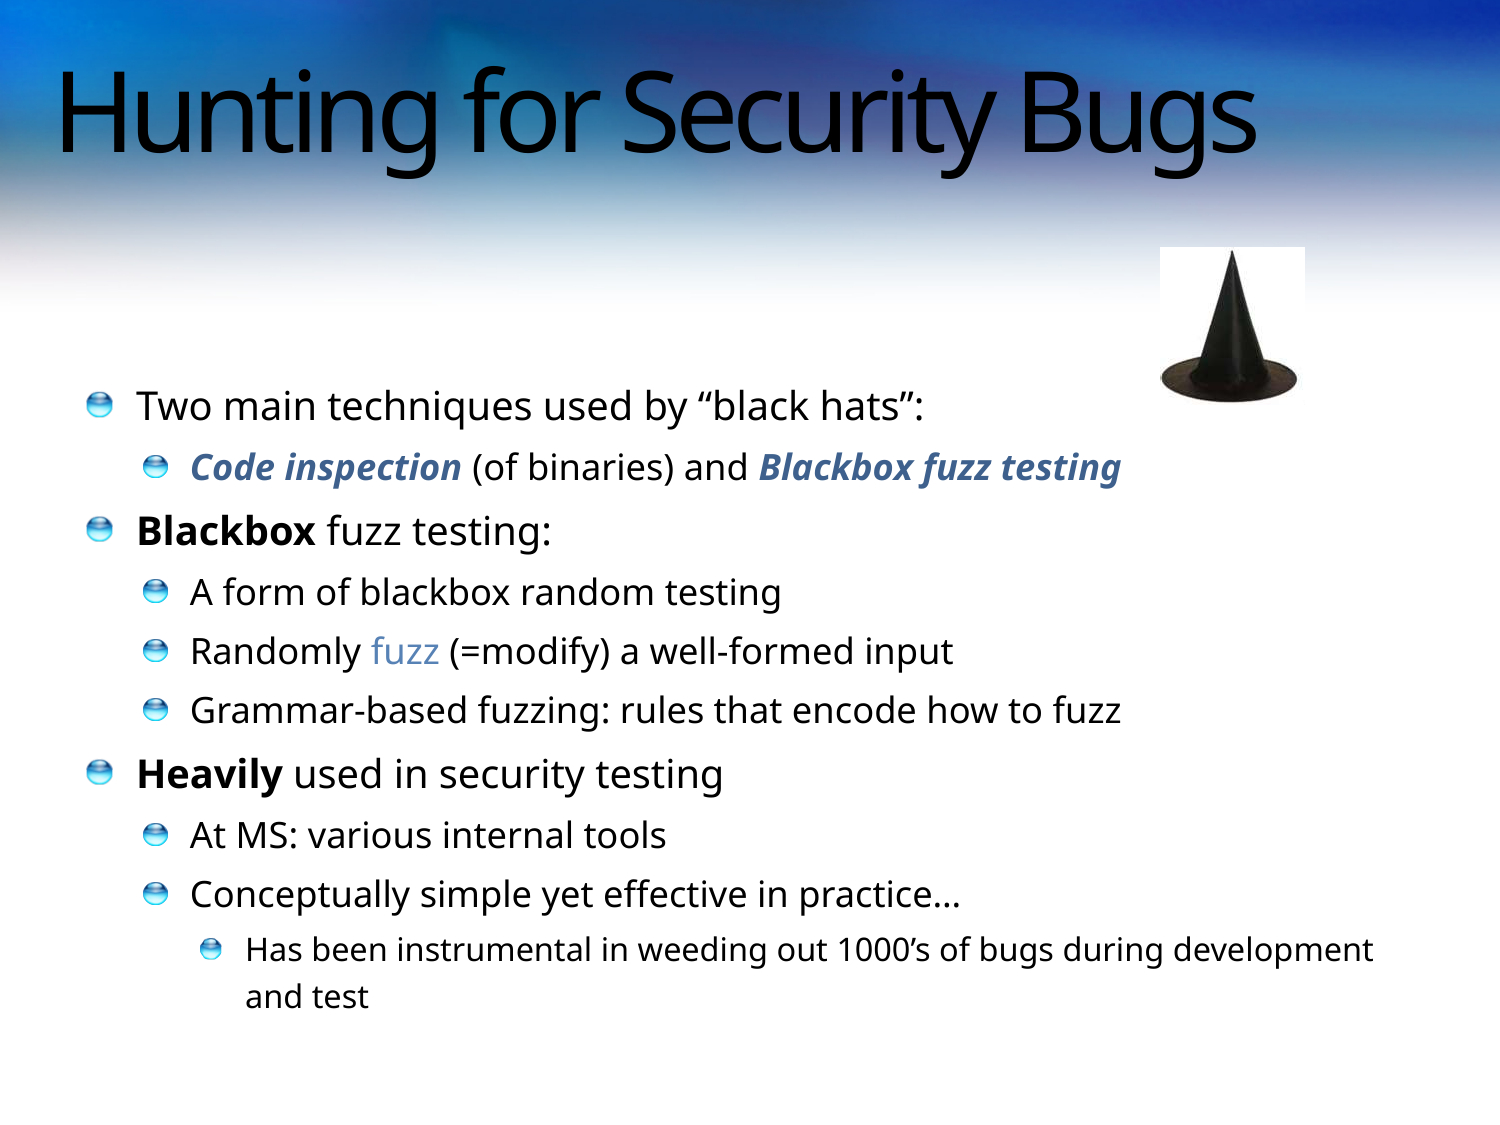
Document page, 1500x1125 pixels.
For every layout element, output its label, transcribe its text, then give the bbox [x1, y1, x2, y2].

picture [0, 0, 1500, 1125]
title Hunting for Security Bugs [37, 47, 1399, 176]
list Two main techniques used by “black hats”: Code inspection (of binaries) and Blackbox fuzz testing Blackbox fuzz testing: A form of blackbox random testing Randomly fuzz (=modify) a well-formed input Grammar-based fuzzing: rules that encode how to fuzz Heavily used in security testing At MS: various internal tools Conceptually simple yet effective in practice… Has been instrumental in weeding out 1000’s of bugs during development and test [62, 363, 1438, 1024]
